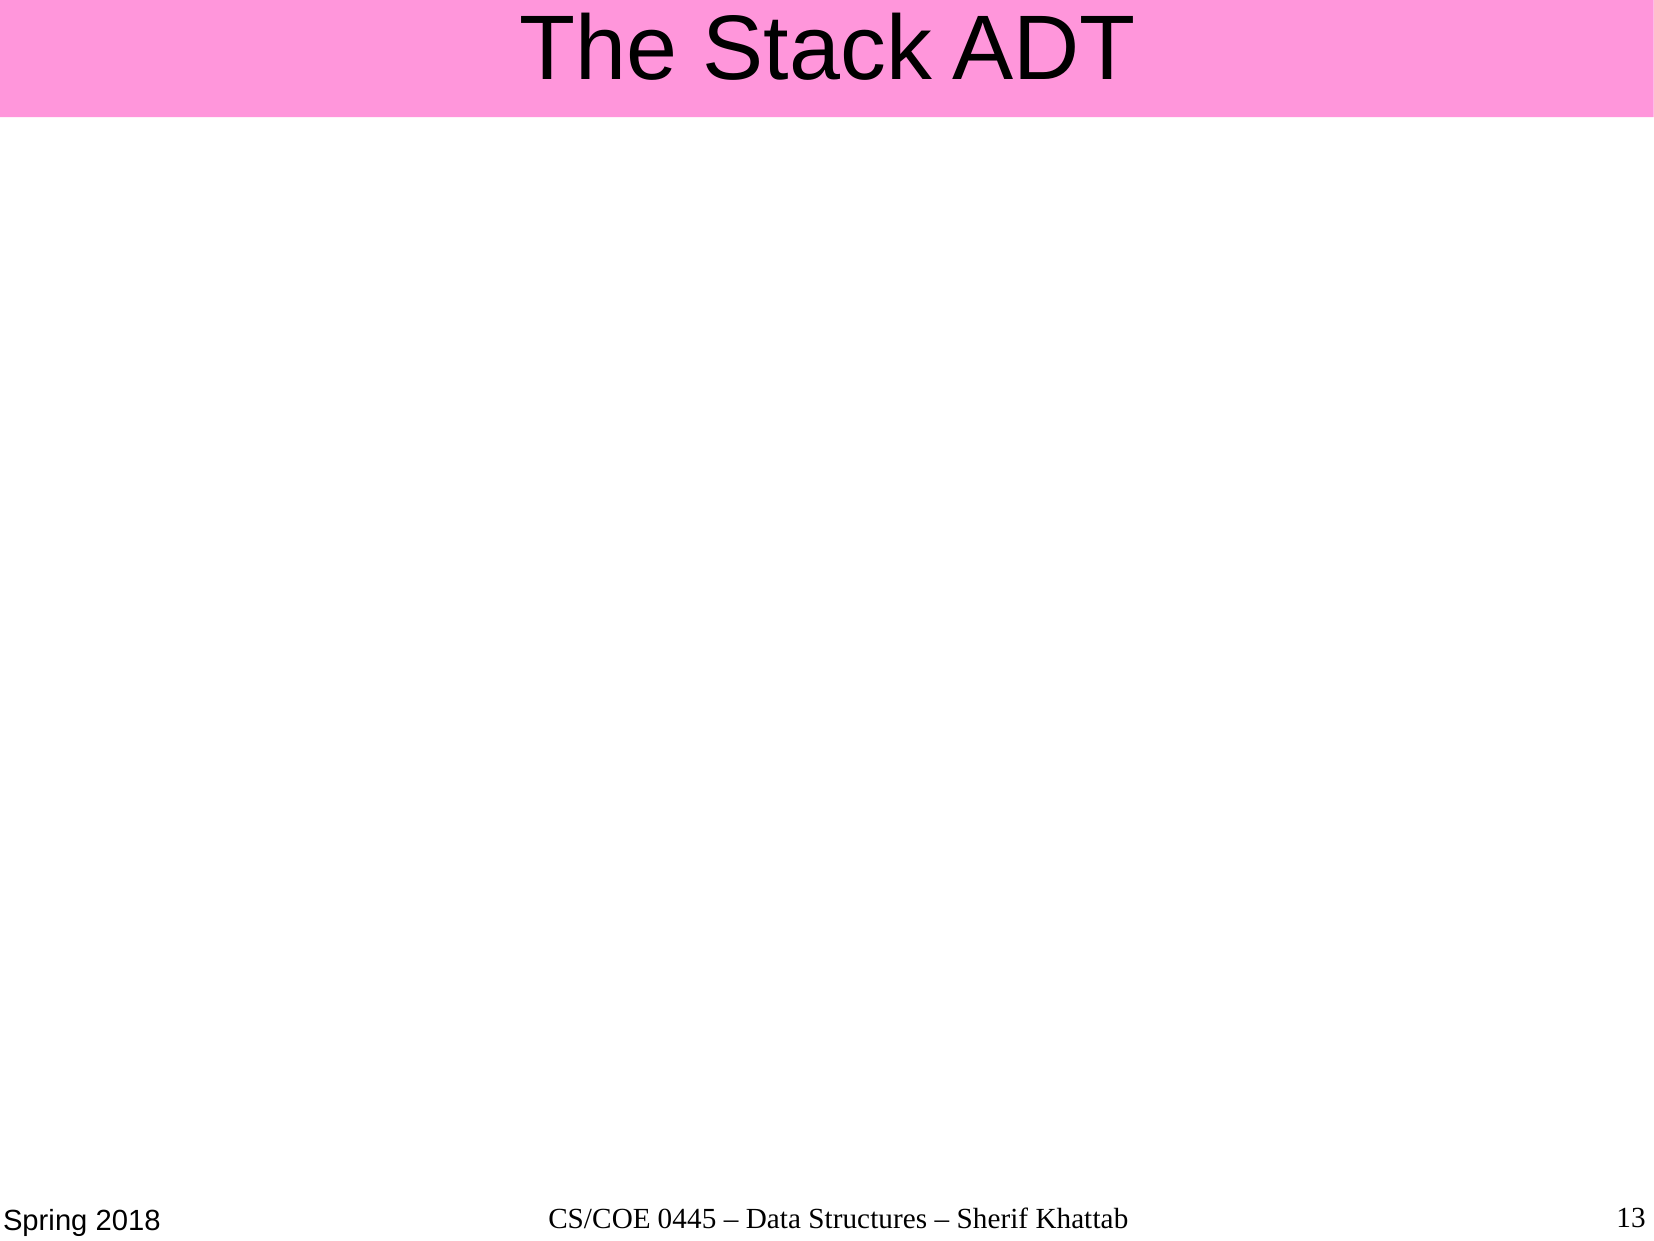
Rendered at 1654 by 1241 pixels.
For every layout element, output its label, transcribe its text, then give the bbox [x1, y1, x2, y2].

slide_number 13 [1265, 1200, 1647, 1241]
title The Stack ADT [0, 0, 1654, 118]
slide_number Spring 2018 [2, 1206, 384, 1241]
footer CS/COE 0445 – Data Structures – Sherif Khattab [460, 1201, 1217, 1241]
